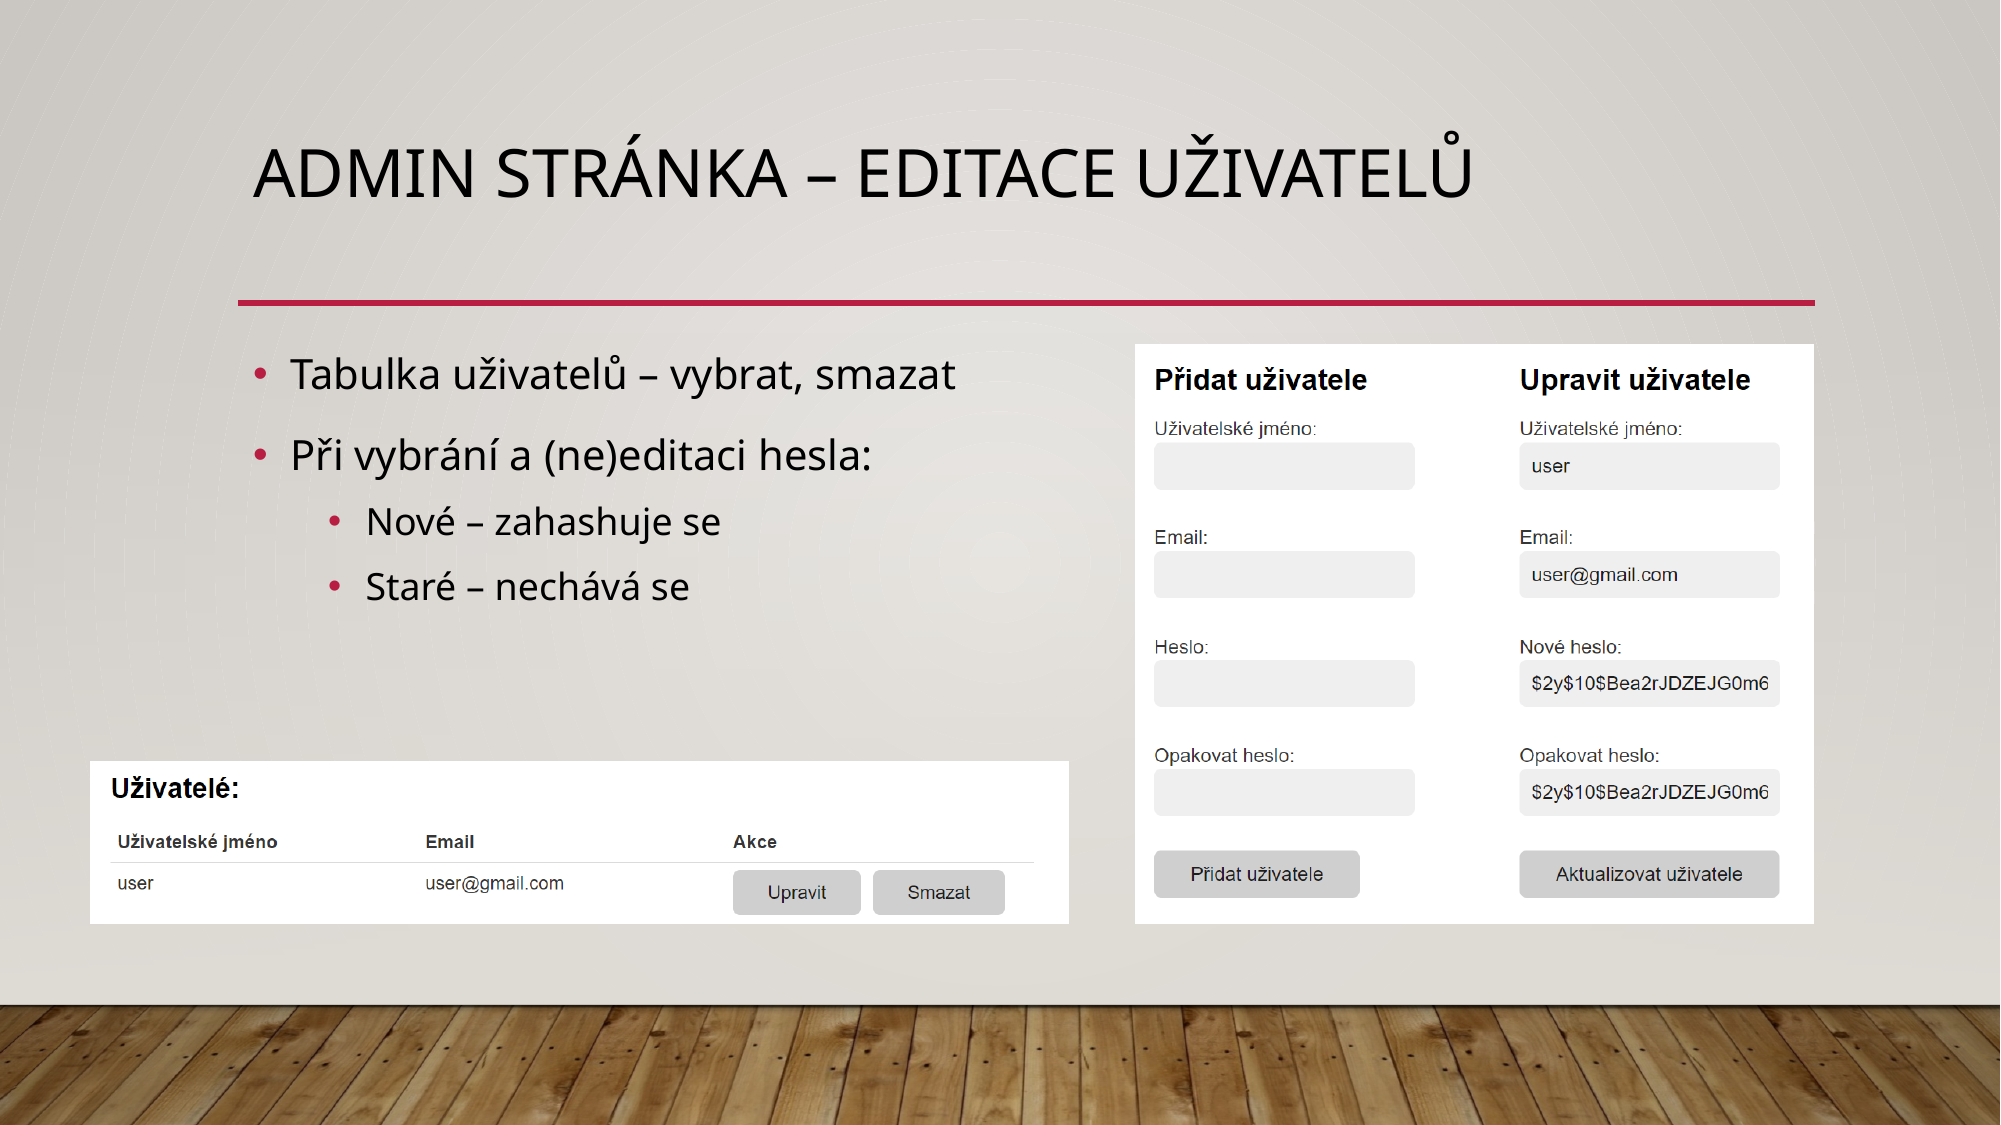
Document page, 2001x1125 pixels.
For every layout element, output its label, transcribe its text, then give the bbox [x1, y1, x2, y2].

title Admin stránka – editace uživatelů [238, 131, 1814, 305]
list Tabulka uživatelů – vybrat, smazat Při vybrání a (ne)editaci hesla: Nové – zahashuje se Staré – nechává se [238, 330, 1814, 897]
picture [1134, 344, 1814, 924]
picture [90, 761, 1070, 924]
picture [0, 1005, 2000, 1125]
